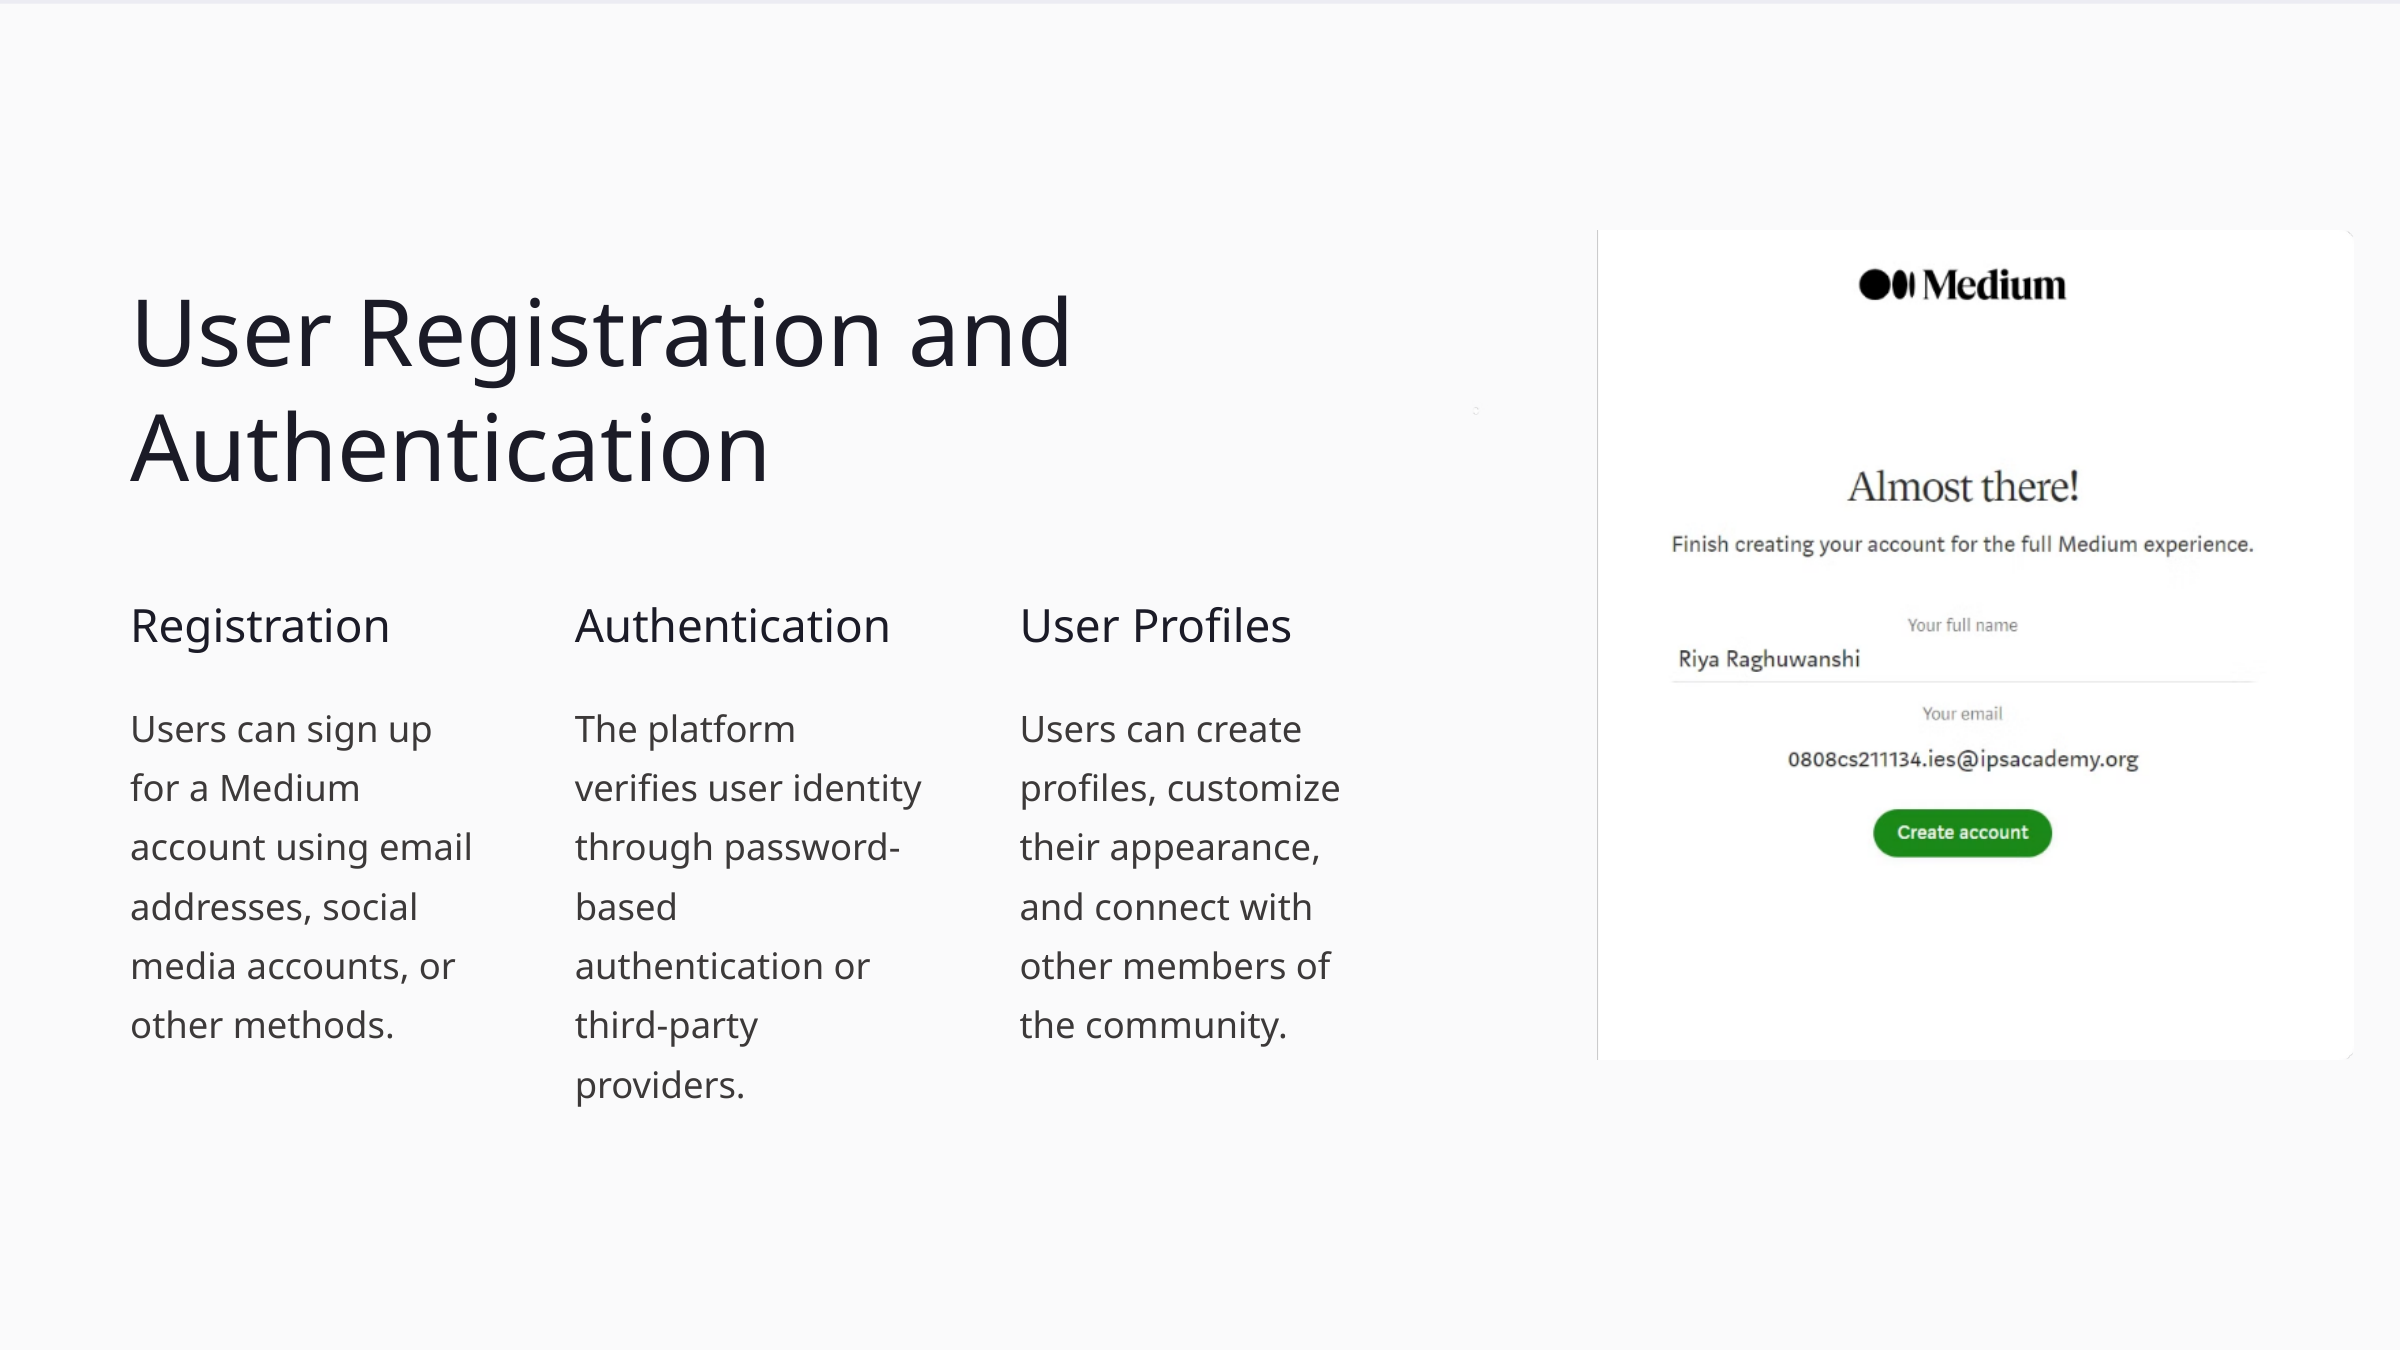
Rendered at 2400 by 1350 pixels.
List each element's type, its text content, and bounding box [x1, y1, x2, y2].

text_box Registration [130, 594, 483, 653]
text_box Users can create profiles, customize their appearance, and connect with other members of the community. [1019, 690, 1373, 1048]
text_box The platform verifies user identity through password-based authentication or third-party providers. [574, 690, 928, 988]
text_box Users can sign up for a Medium account using email addresses, social media accounts, or other methods. [130, 690, 483, 1048]
text_box User Registration and Authentication [130, 269, 1370, 502]
text_box Authentication [574, 594, 928, 653]
picture [1472, 230, 2354, 1061]
text_box [0, 3, 2400, 1350]
text_box User Profiles [1019, 594, 1373, 653]
